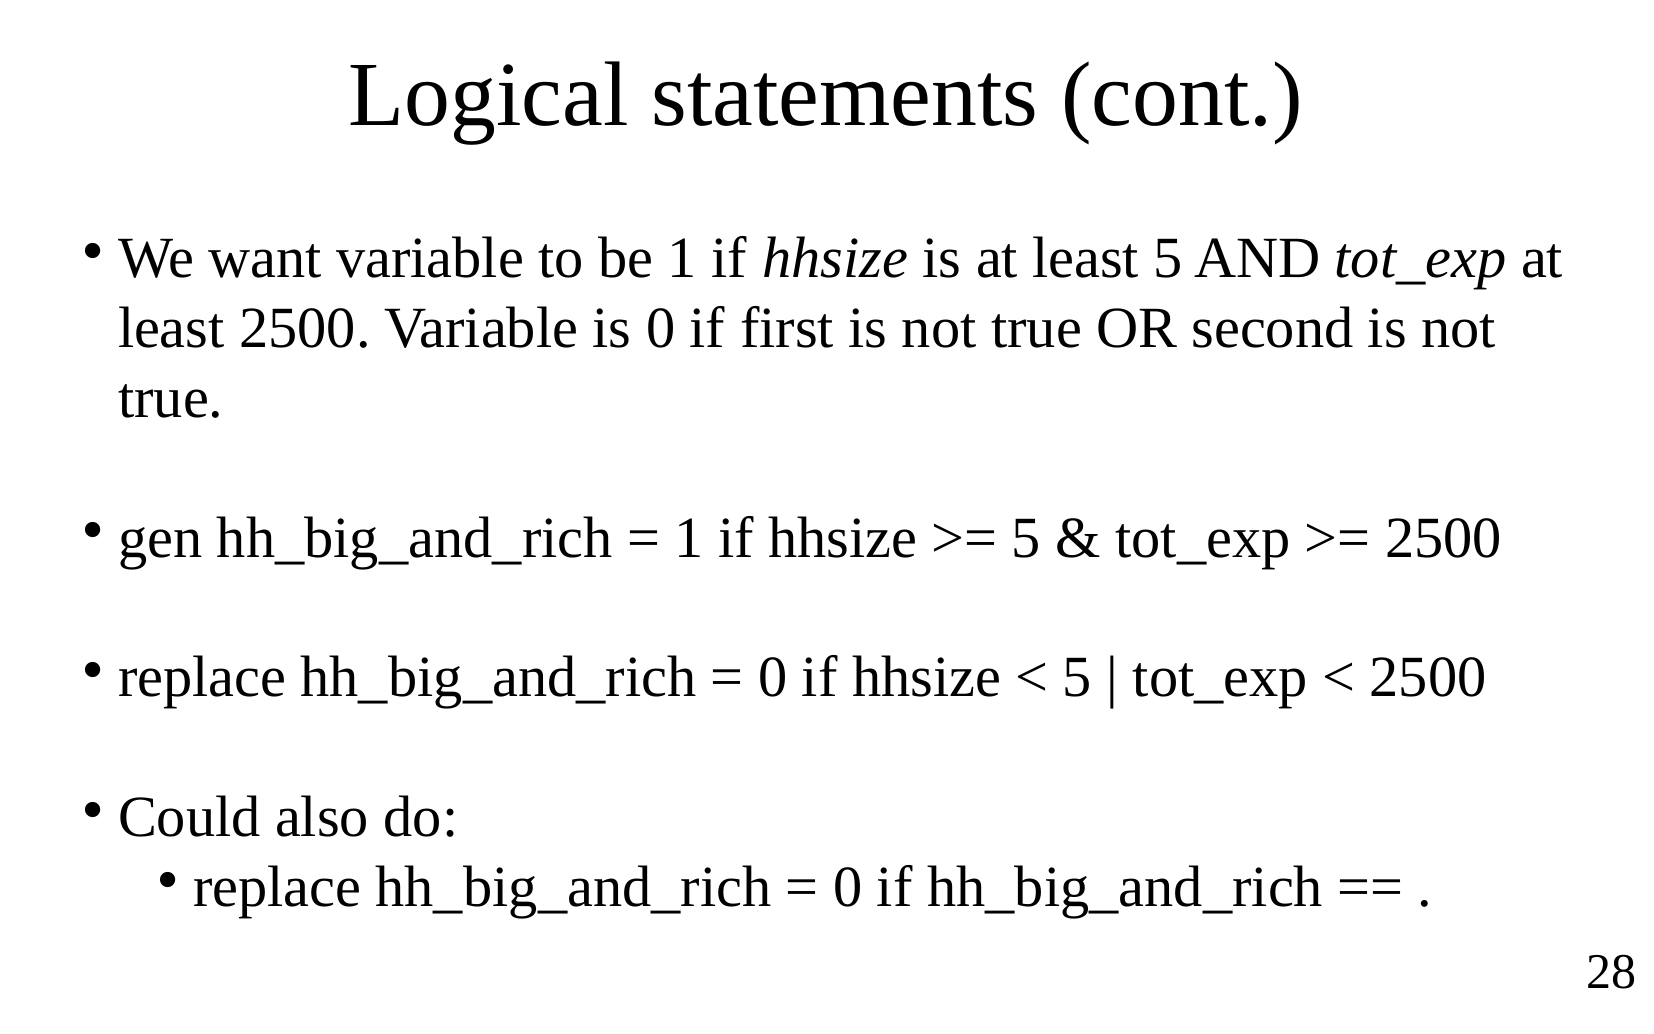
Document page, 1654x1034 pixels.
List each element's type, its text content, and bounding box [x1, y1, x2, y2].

text_box Logical statements (cont.) [82, 2, 1571, 175]
text_box 28 [1571, 930, 1651, 1006]
text_box We want variable to be 1 if hhsize is at least 5 AND tot_exp at least 2500. Variable is 0 if first is not true OR second is not true. gen hh_big_and_rich = 1 if hhsize >= 5 & tot_exp >= 2500 replace hh_big_and_rich = 0 if hhsize < 5 | tot_exp < 2500 Could also do: replace hh_big_and_rich = 0 if hh_big_and_rich == . [82, 175, 1571, 1008]
